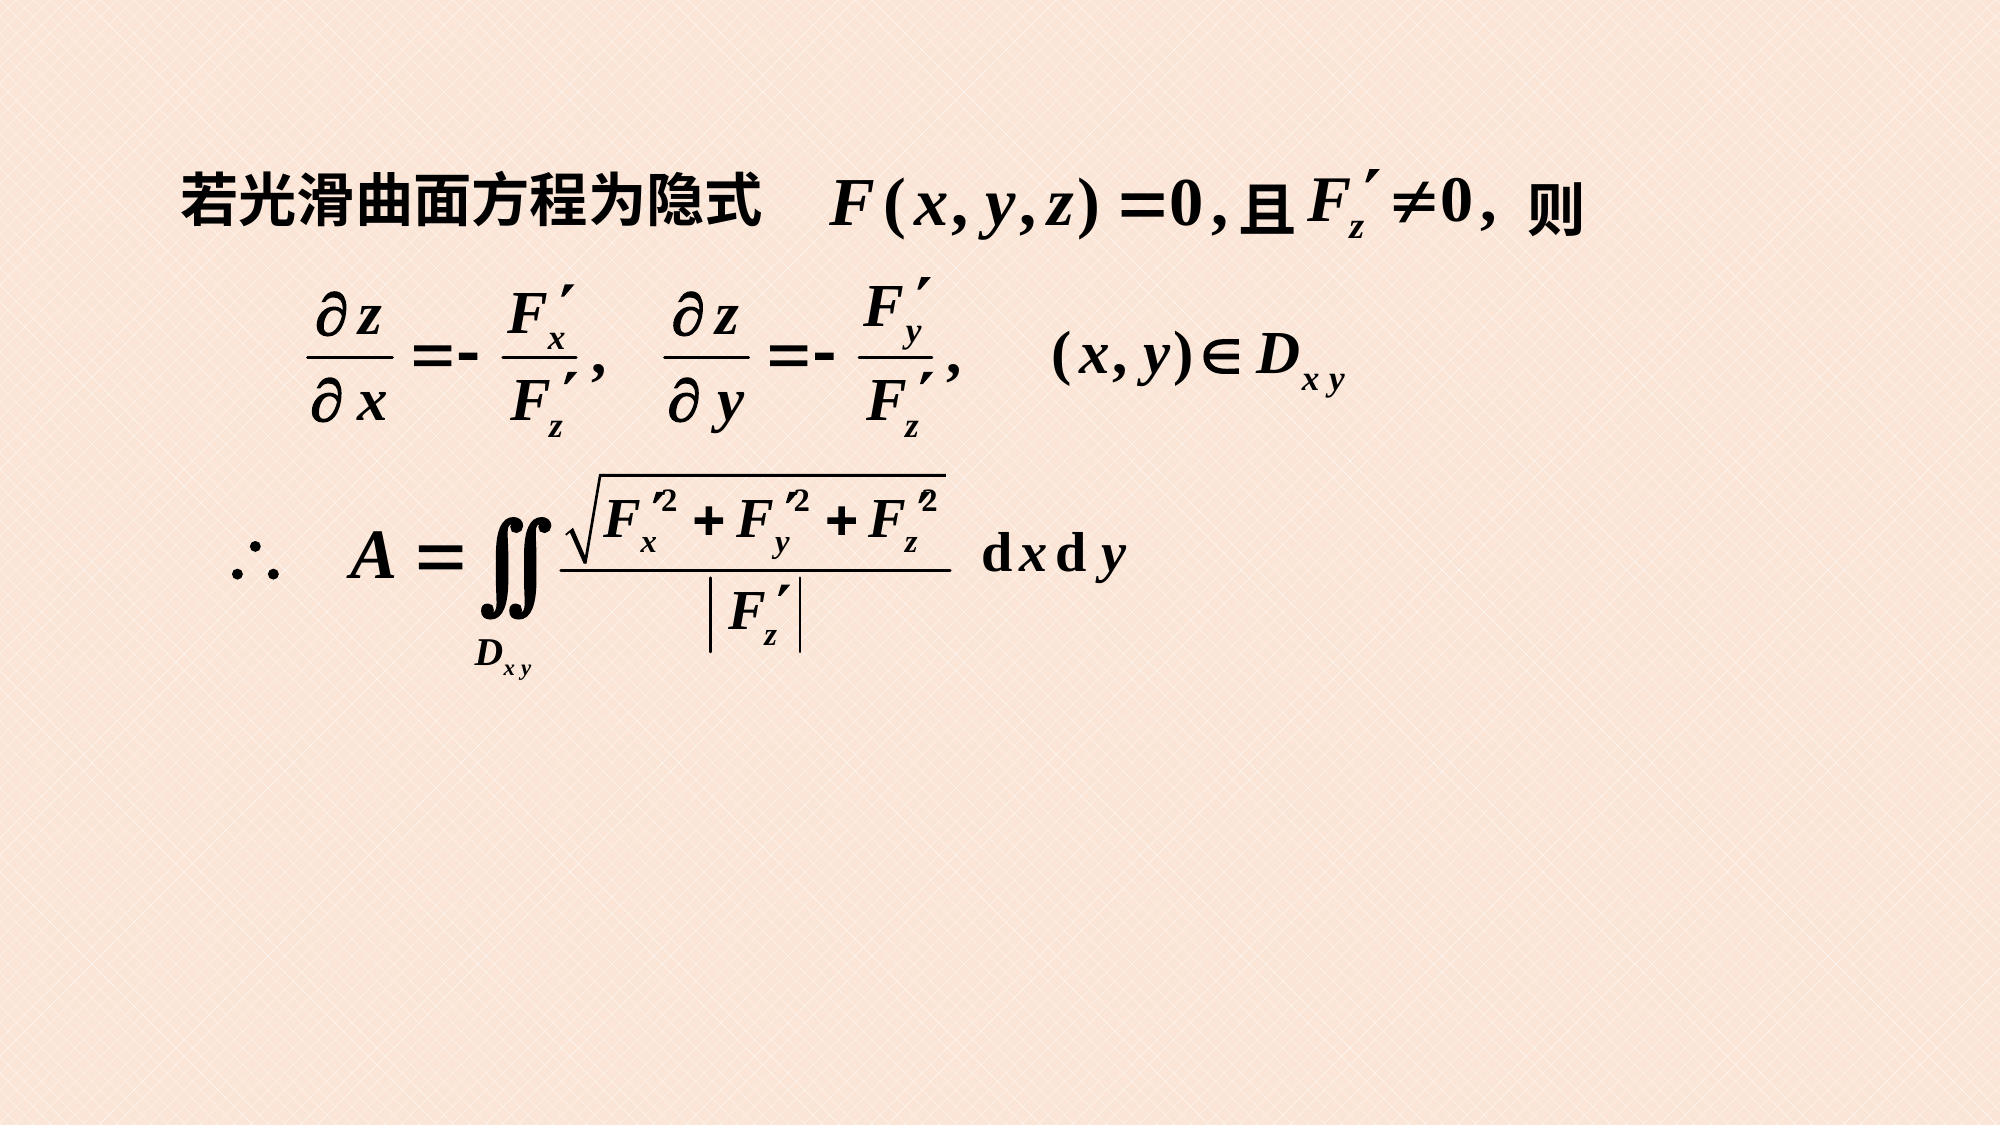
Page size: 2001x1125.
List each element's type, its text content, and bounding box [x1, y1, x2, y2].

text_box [297, 267, 1355, 451]
slide_number [1412, 1042, 1863, 1103]
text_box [974, 520, 1139, 596]
text_box 则 [1512, 166, 1613, 251]
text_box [225, 489, 551, 626]
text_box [817, 162, 1222, 254]
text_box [1222, 156, 1506, 254]
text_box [466, 625, 540, 688]
text_box 若光滑曲面方程为隐式 [165, 155, 860, 241]
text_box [551, 463, 961, 666]
